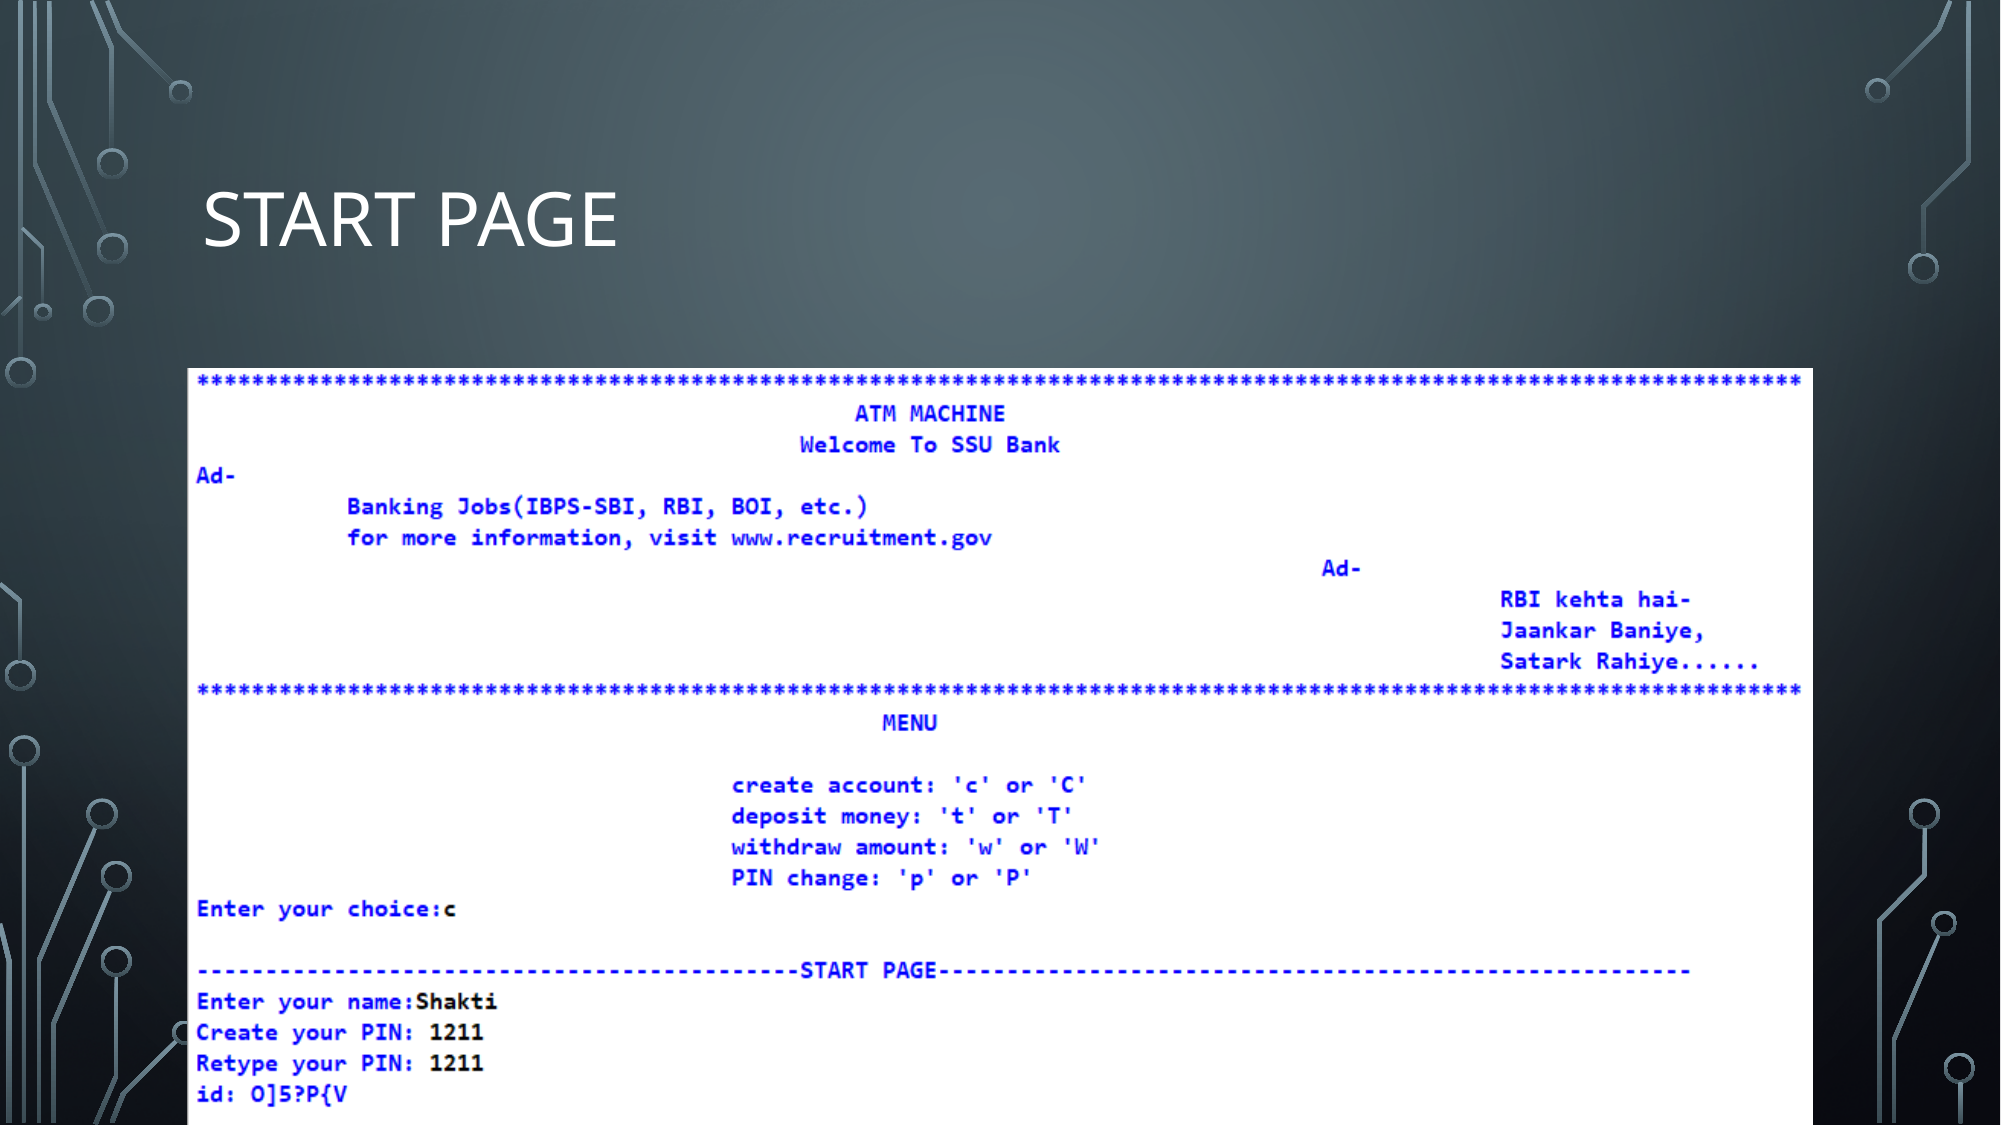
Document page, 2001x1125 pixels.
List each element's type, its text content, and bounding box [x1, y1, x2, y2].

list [186, 368, 1813, 1125]
title START PAGE [187, 101, 1813, 344]
